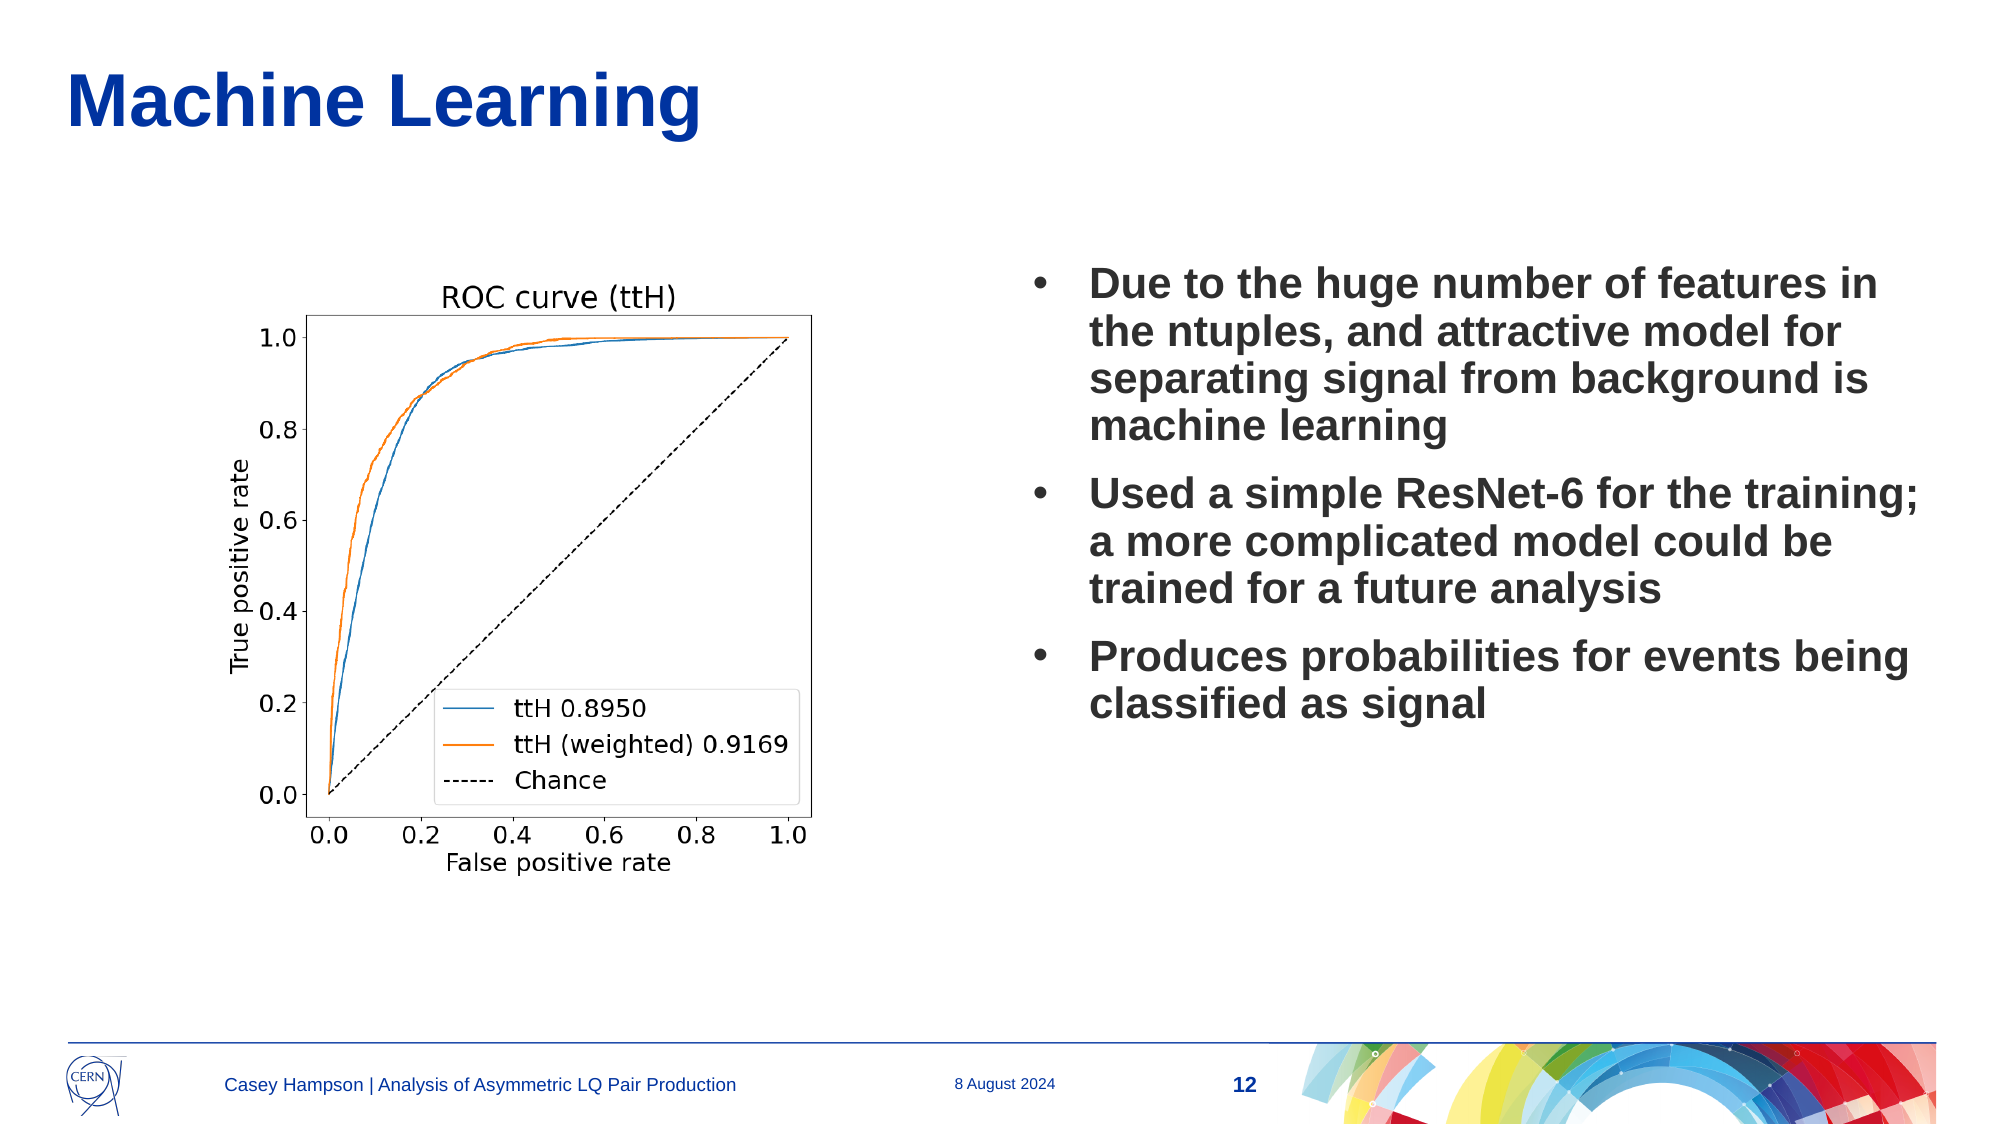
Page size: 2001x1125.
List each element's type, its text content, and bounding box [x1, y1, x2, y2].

picture [224, 236, 876, 888]
picture [66, 1035, 1947, 1124]
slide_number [859, 1053, 1151, 1114]
footer Casey Hampson | Analysis of Asymmetric LQ Pair Production [224, 1053, 843, 1114]
list Due to the huge number of features in the ntuples, and attractive model for separating signal from background is machine learning Used a simple ResNet-6 for the training; a more complicated model could be trained for a future analysis Produces probabilities for events being classified as signal [1032, 261, 1933, 1018]
slide_number 12 [1194, 1053, 1296, 1114]
title Machine Learning [66, 61, 1933, 237]
